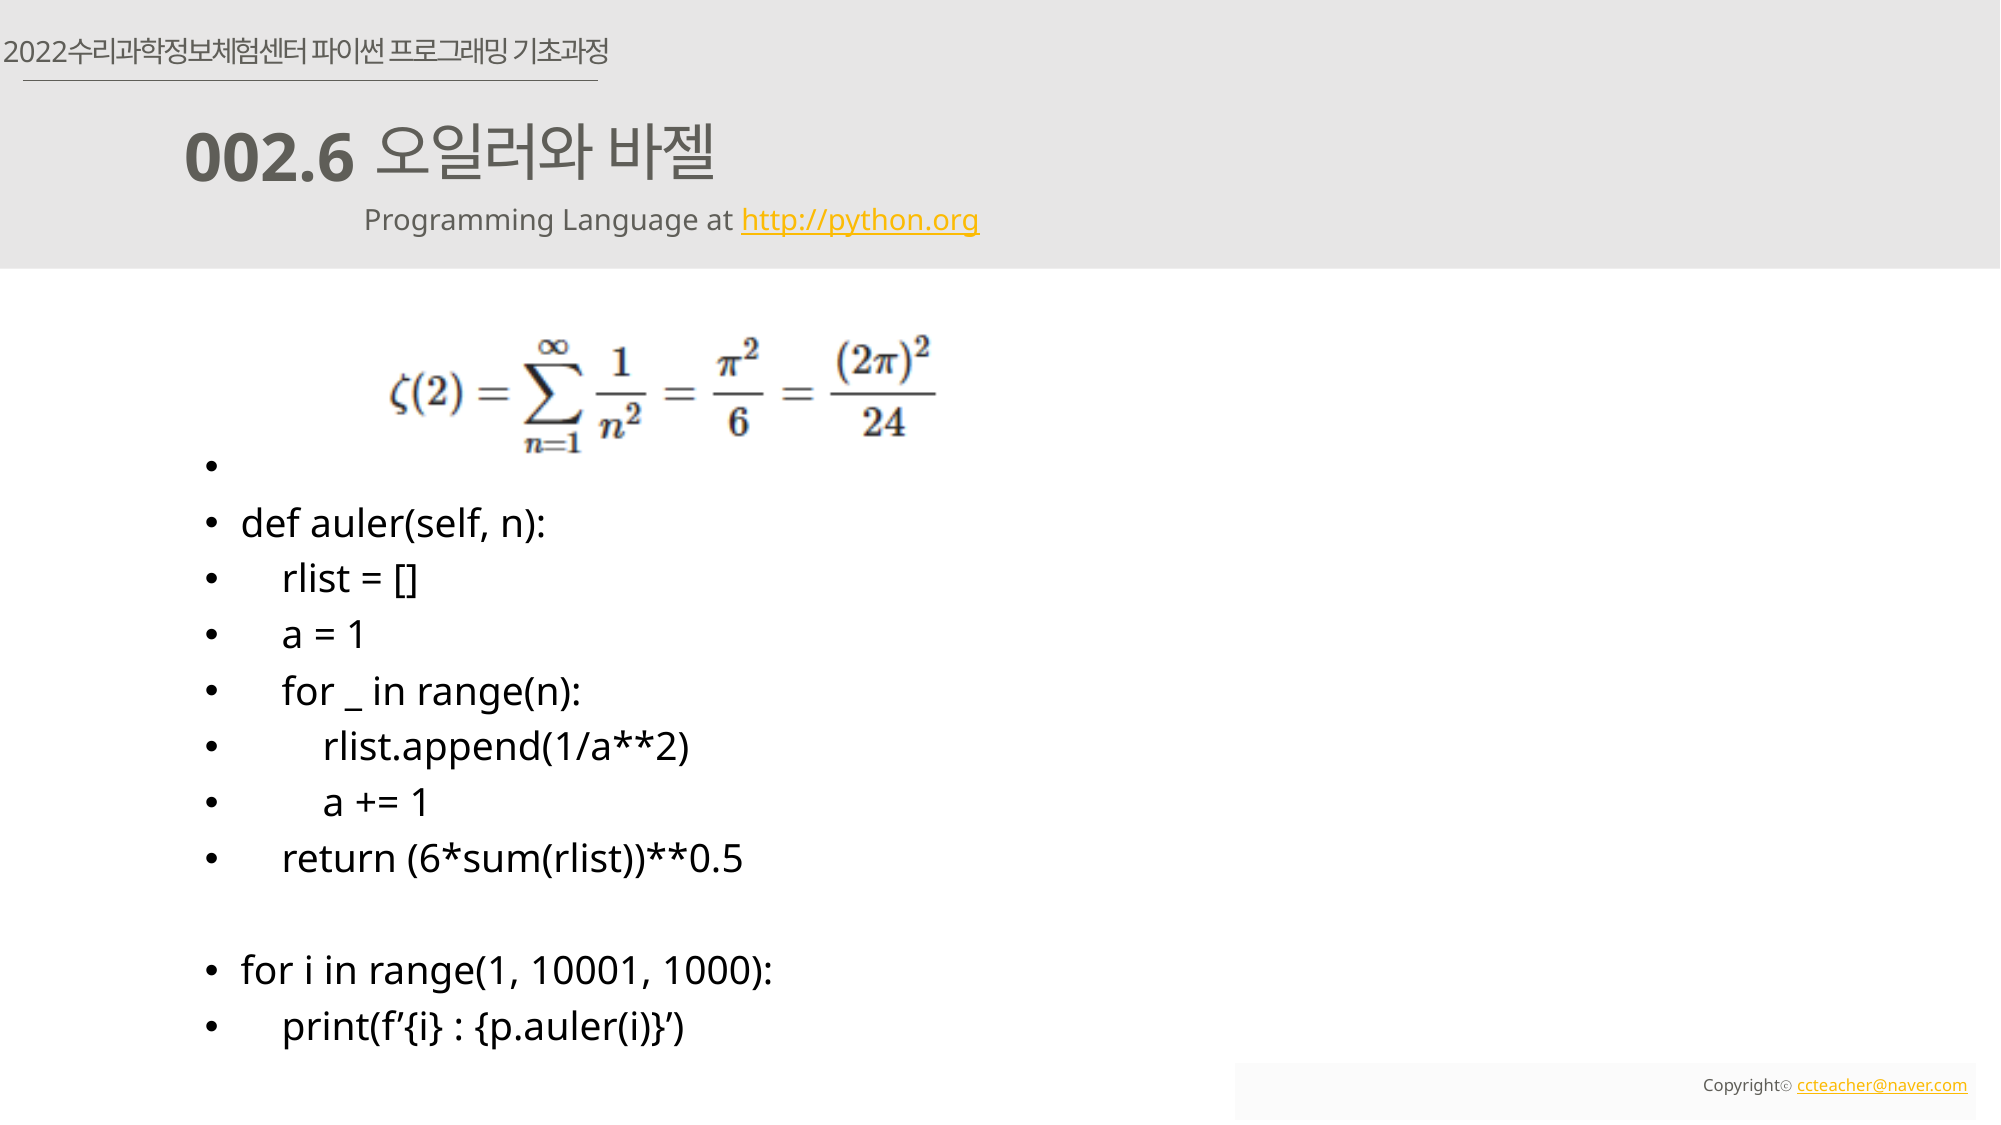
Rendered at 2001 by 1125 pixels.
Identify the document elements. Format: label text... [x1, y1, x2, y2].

text_box 002.6 [169, 111, 359, 202]
text_box Copyrightⓒ ccteacher@naver.com [1687, 1067, 1983, 1125]
text_box 오일러와 바젤 [359, 105, 734, 193]
picture [1235, 1063, 1976, 1120]
text_box Programming Language at http://python.org [349, 193, 995, 249]
text_box 수리과학정보체험센터 파이썬 프로그래밍 기초과정 [0, 25, 627, 111]
picture [343, 278, 1001, 492]
text_box def auler(self, n): rlist = [] a = 1 for _ in range(n): rlist.append(1/a**2) a += 1 return (6*sum(rlist))**0.5 for i in range(1, 10001, 1000): print(f’{i} : {p.auler(i)}’) [189, 323, 1580, 1061]
text_box [0, 0, 2000, 270]
